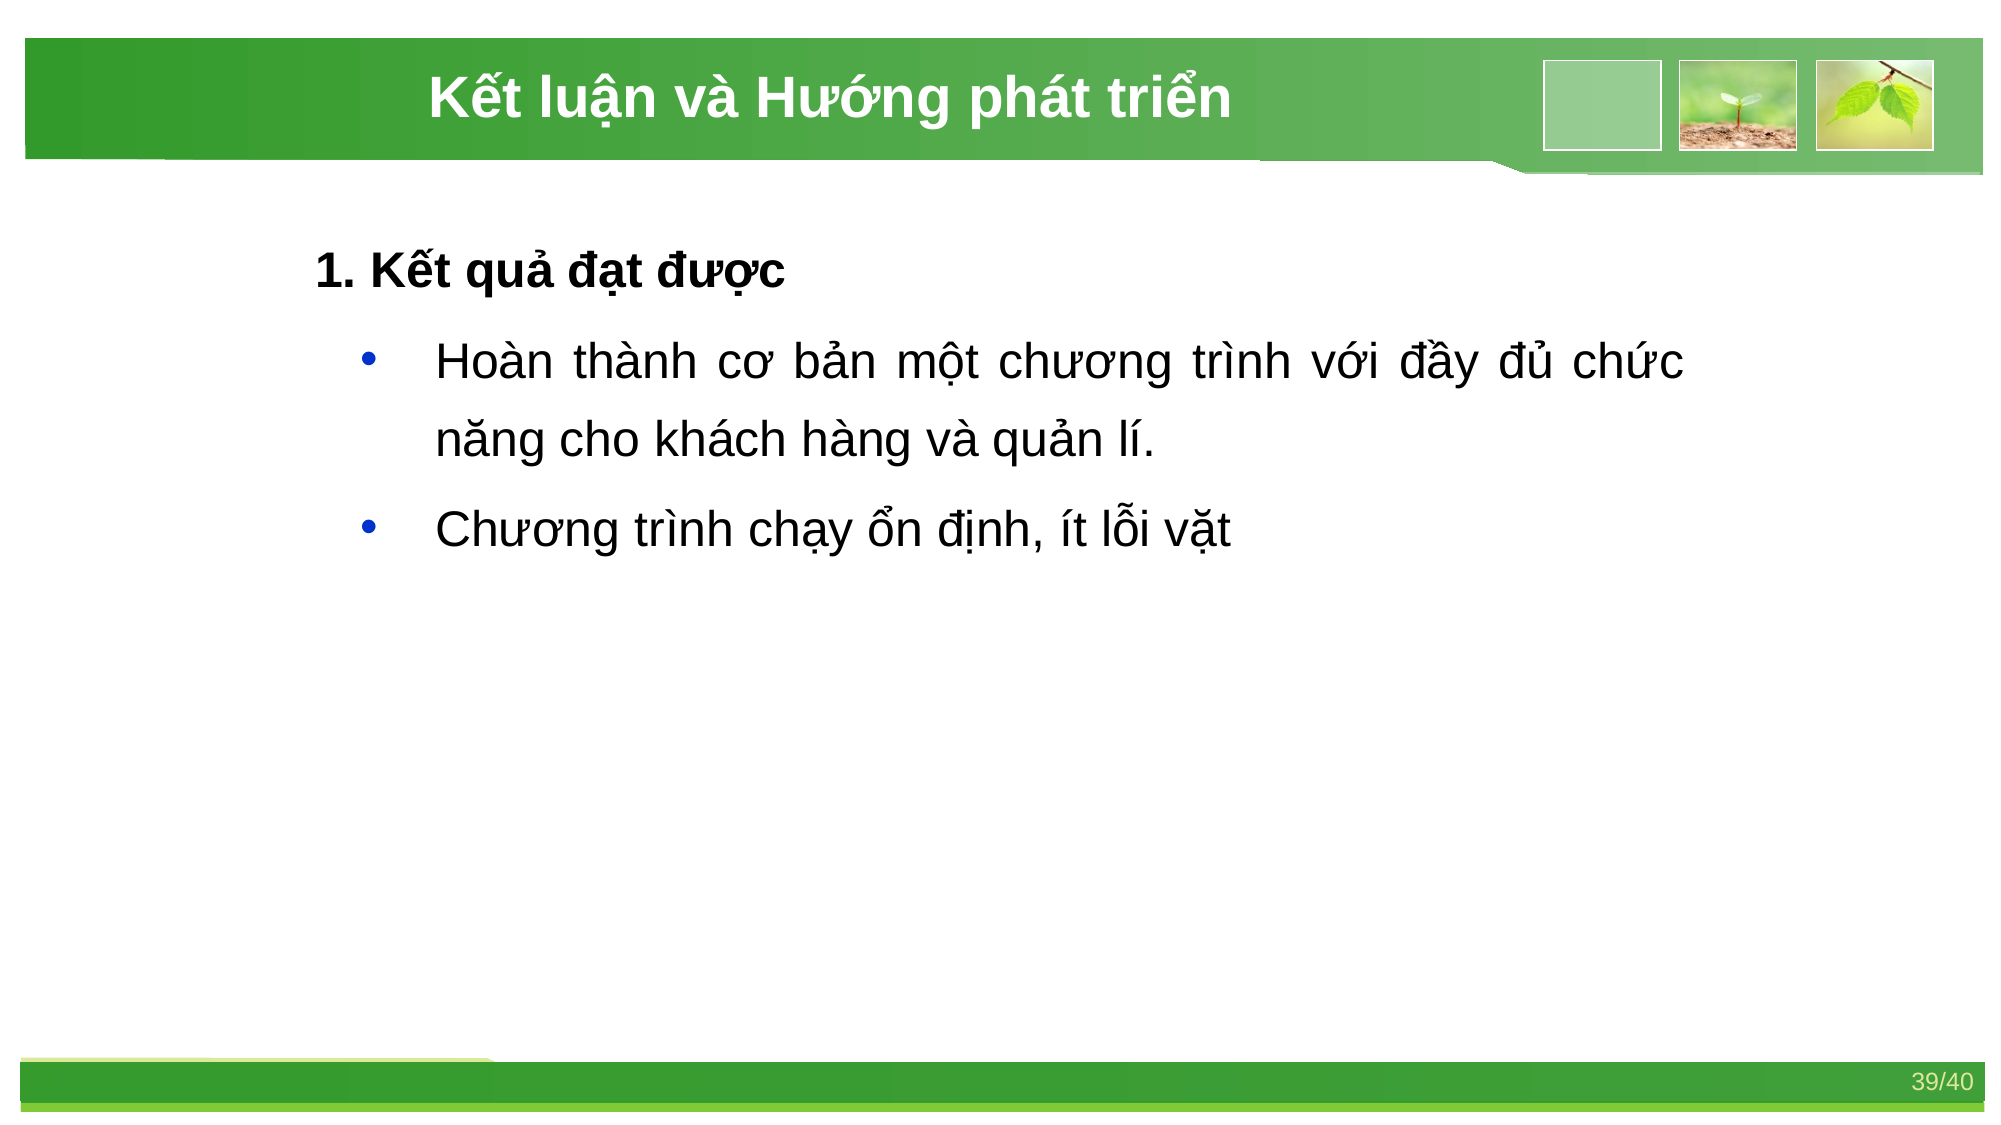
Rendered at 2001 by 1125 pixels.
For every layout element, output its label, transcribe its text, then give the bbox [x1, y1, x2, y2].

text_box Kết luận và Hướng phát triển [274, 37, 1388, 150]
picture [1680, 61, 1796, 149]
text_box 1. Kết quả đạt được Hoàn thành cơ bản một chương trình với đầy đủ chức năng cho khách hàng và quản lí. Chương trình chạy ổn định, ít lỗi vặt [300, 212, 1700, 1038]
picture [20, 1062, 1985, 1101]
picture [1817, 61, 1932, 149]
